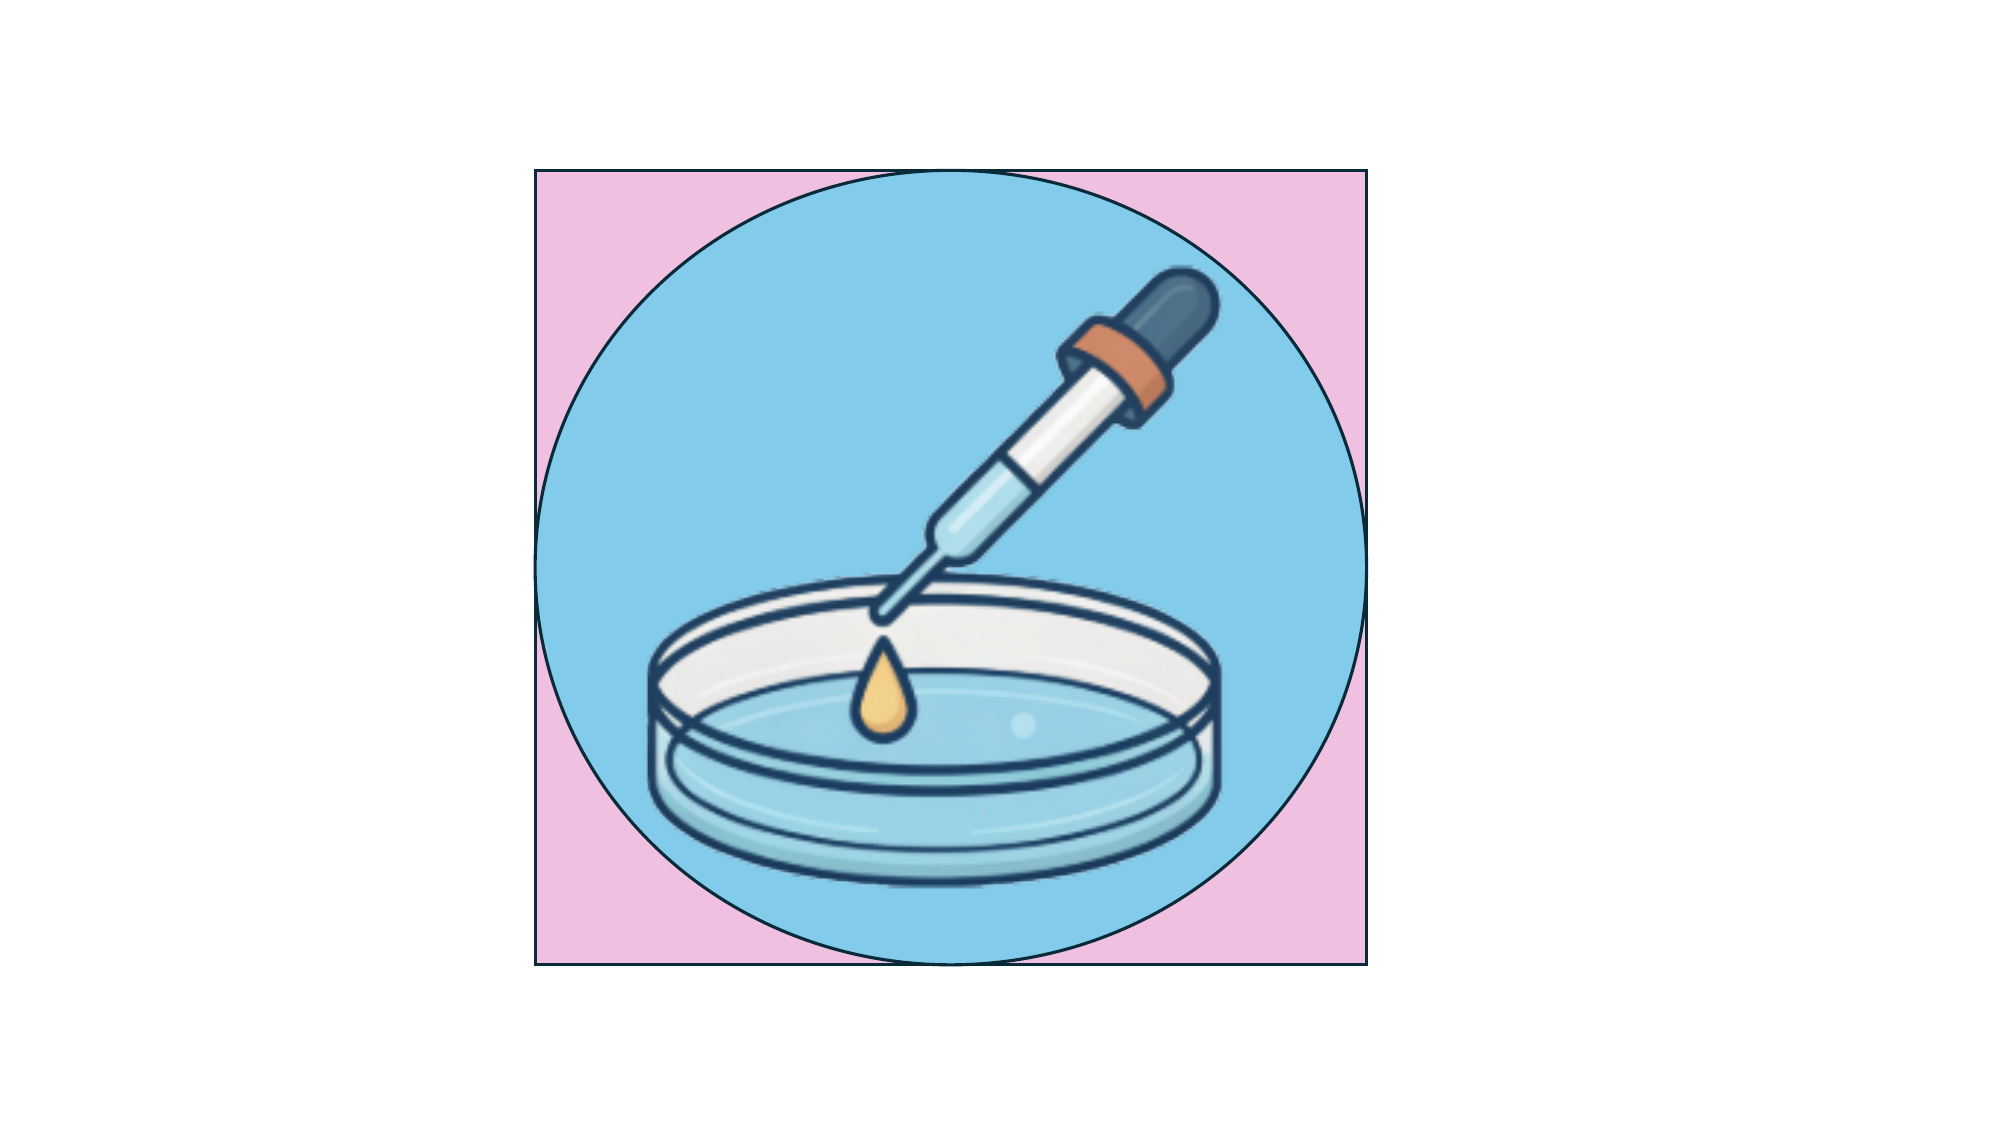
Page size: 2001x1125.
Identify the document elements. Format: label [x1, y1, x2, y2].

text_box [759, 922, 1143, 967]
text_box [533, 350, 601, 785]
text_box [534, 601, 915, 966]
text_box [699, 168, 1202, 249]
text_box [534, 169, 917, 534]
picture [601, 249, 1274, 922]
text_box [984, 169, 1368, 537]
text_box [1274, 315, 1369, 820]
text_box [986, 598, 1368, 966]
